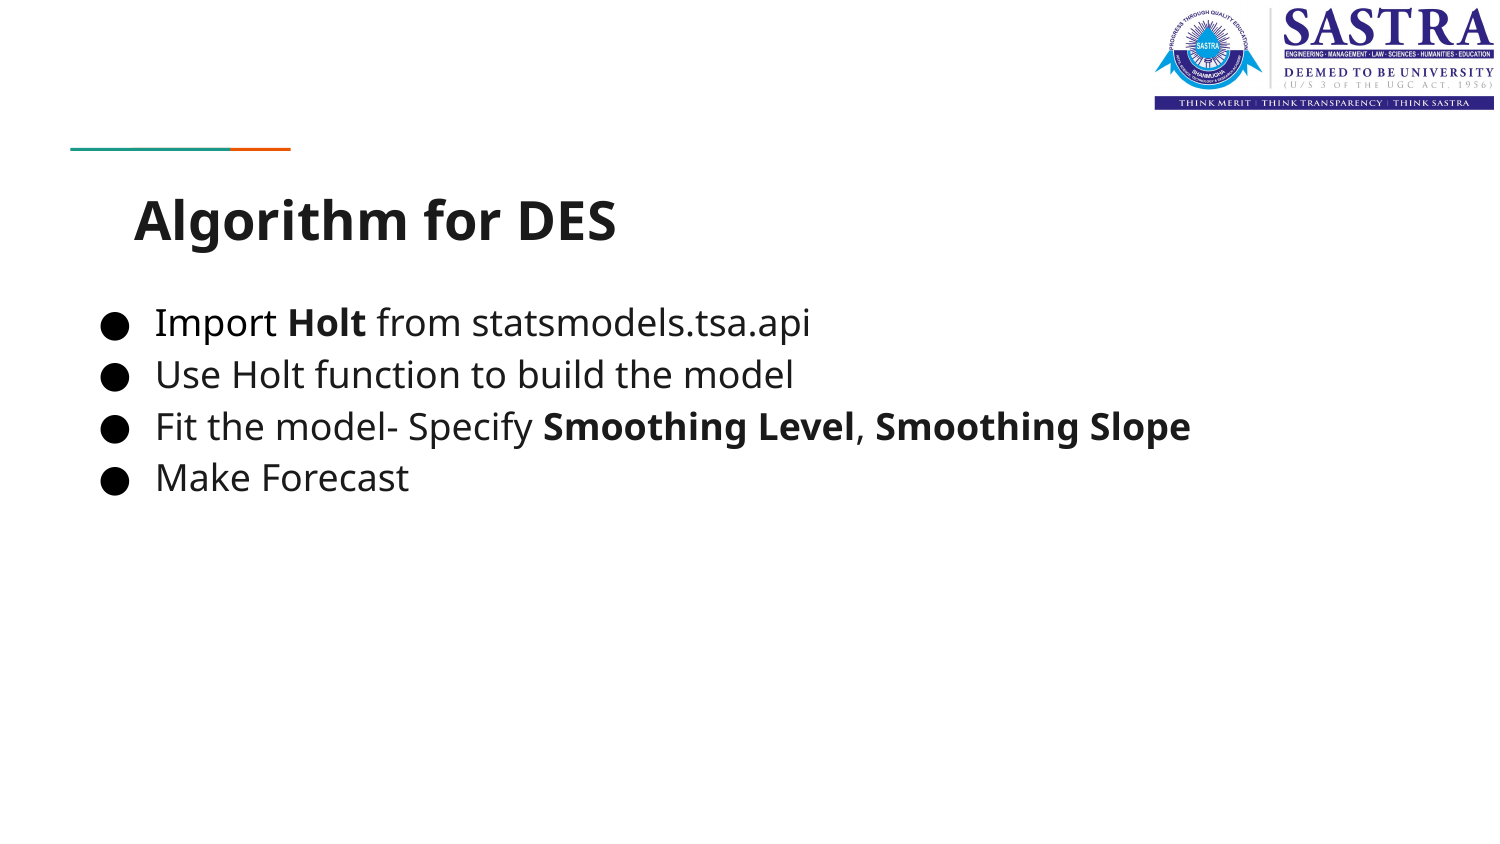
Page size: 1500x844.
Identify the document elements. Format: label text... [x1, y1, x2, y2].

picture [1149, 0, 1500, 117]
title Algorithm for DES [119, 171, 1381, 260]
list Import Holt from statsmodels.tsa.api Use Holt function to build the model Fit the model- Specify Smoothing Level, Smoothing Slope Make Forecast [64, 277, 1459, 787]
